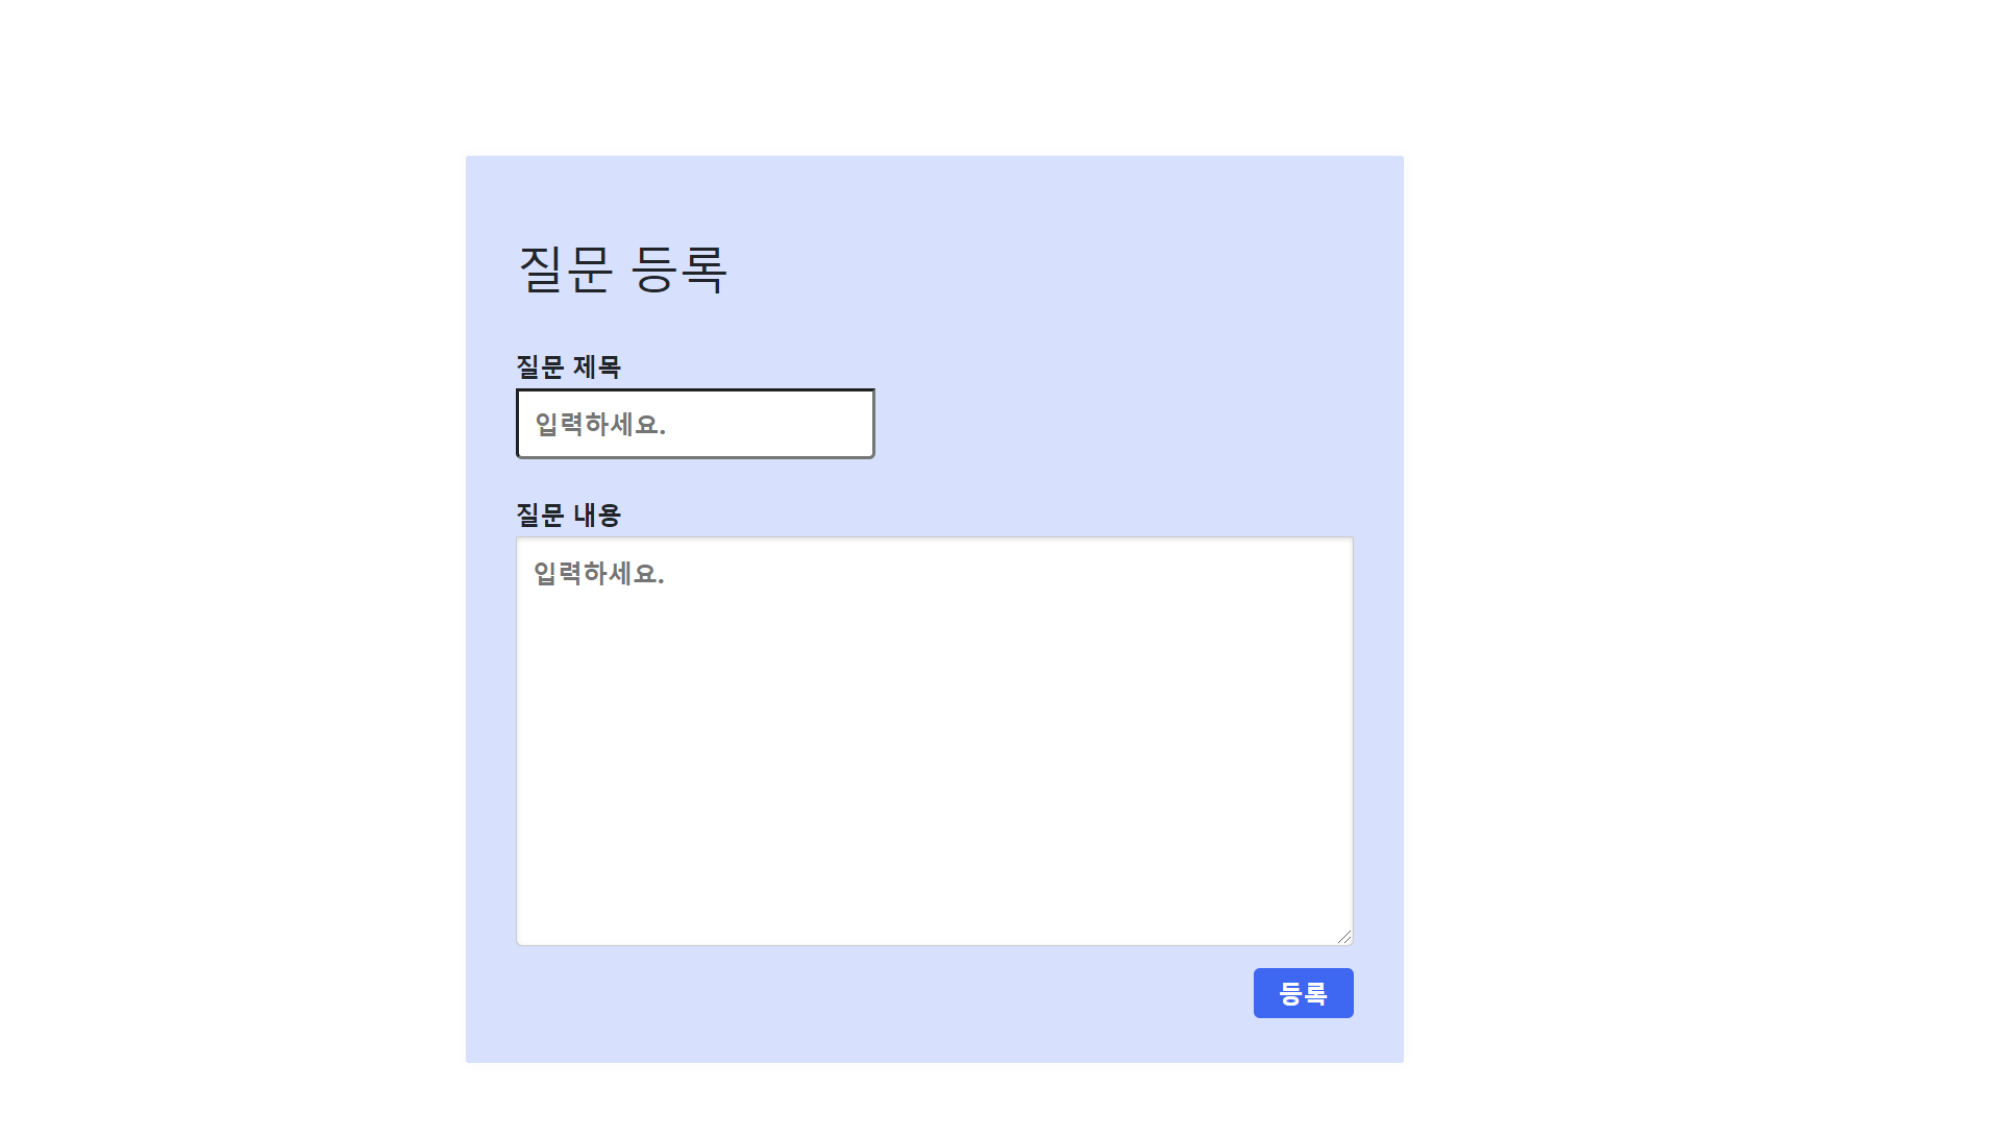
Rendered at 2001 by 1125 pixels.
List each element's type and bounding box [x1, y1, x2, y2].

picture [297, 13, 1703, 1112]
